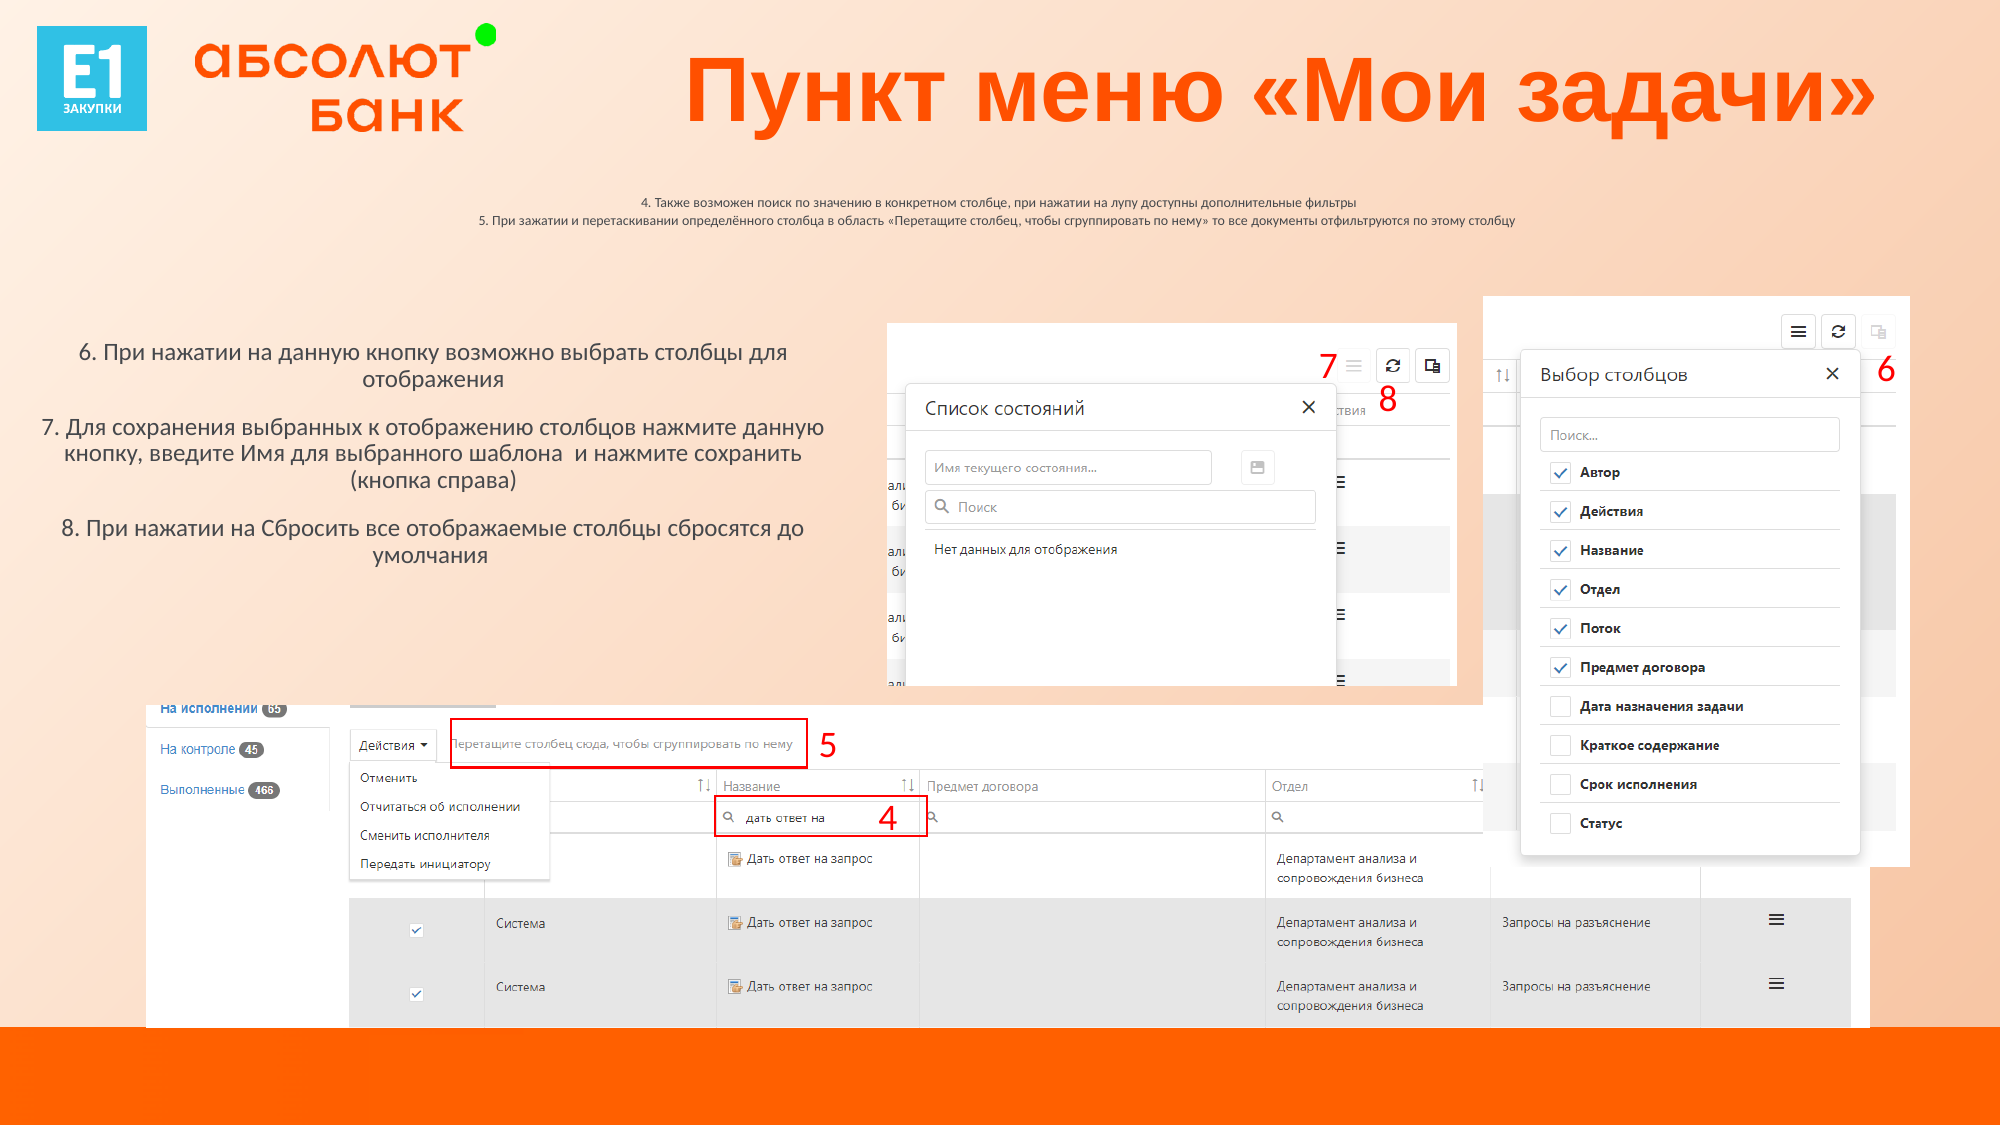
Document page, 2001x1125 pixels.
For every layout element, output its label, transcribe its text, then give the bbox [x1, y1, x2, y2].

text_box 6. При нажатии на данную кнопку возможно выбрать столбцы для отображения 7. Для сохранения выбранных к отображению столбцов нажмите данную кнопку, введите Имя для выбранного шаблона и нажмите сохранить (кнопка справа) 8. При нажатии на Сбросить все отображаемые столбцы сбросятся до умолчания [16, 331, 851, 780]
picture [307, 88, 465, 133]
title Пункт меню «Мои задачи» [655, 27, 1910, 149]
picture [887, 323, 1457, 686]
subtitle 4. Также возможен поиск по значению в конкретном столбце, при нажатии на лупу доступны дополнительные фильтры 5. При зажатии и перетаскивании определённого столбца в область «Перетащите столбец, чтобы сгруппировать по нему» то все документы отфильтруются по этому столбцу [0, 187, 2000, 296]
picture [0, 296, 2000, 1125]
picture [37, 26, 147, 131]
picture [194, 23, 496, 78]
